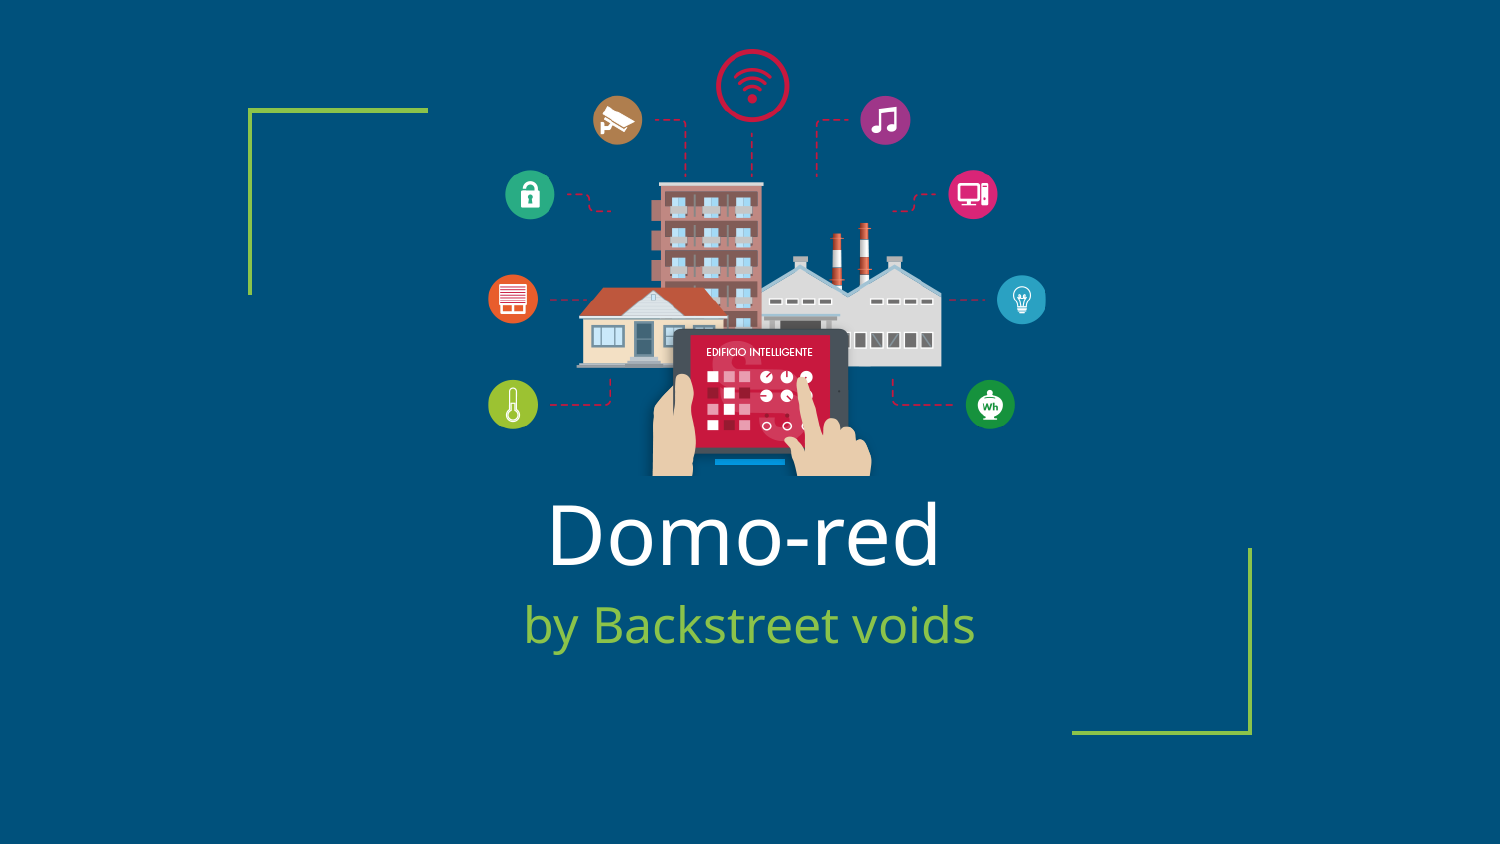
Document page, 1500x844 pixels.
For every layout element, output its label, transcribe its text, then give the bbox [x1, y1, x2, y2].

picture [949, 171, 997, 219]
picture [998, 276, 1045, 323]
picture [861, 96, 910, 144]
picture [967, 381, 1014, 428]
picture [489, 275, 537, 323]
picture [717, 50, 789, 122]
picture [594, 96, 642, 144]
picture [577, 183, 941, 475]
title Domo-red [269, 461, 1219, 597]
picture [506, 171, 554, 218]
subtitle by Backstreet voids [275, 578, 1225, 728]
picture [489, 381, 537, 428]
